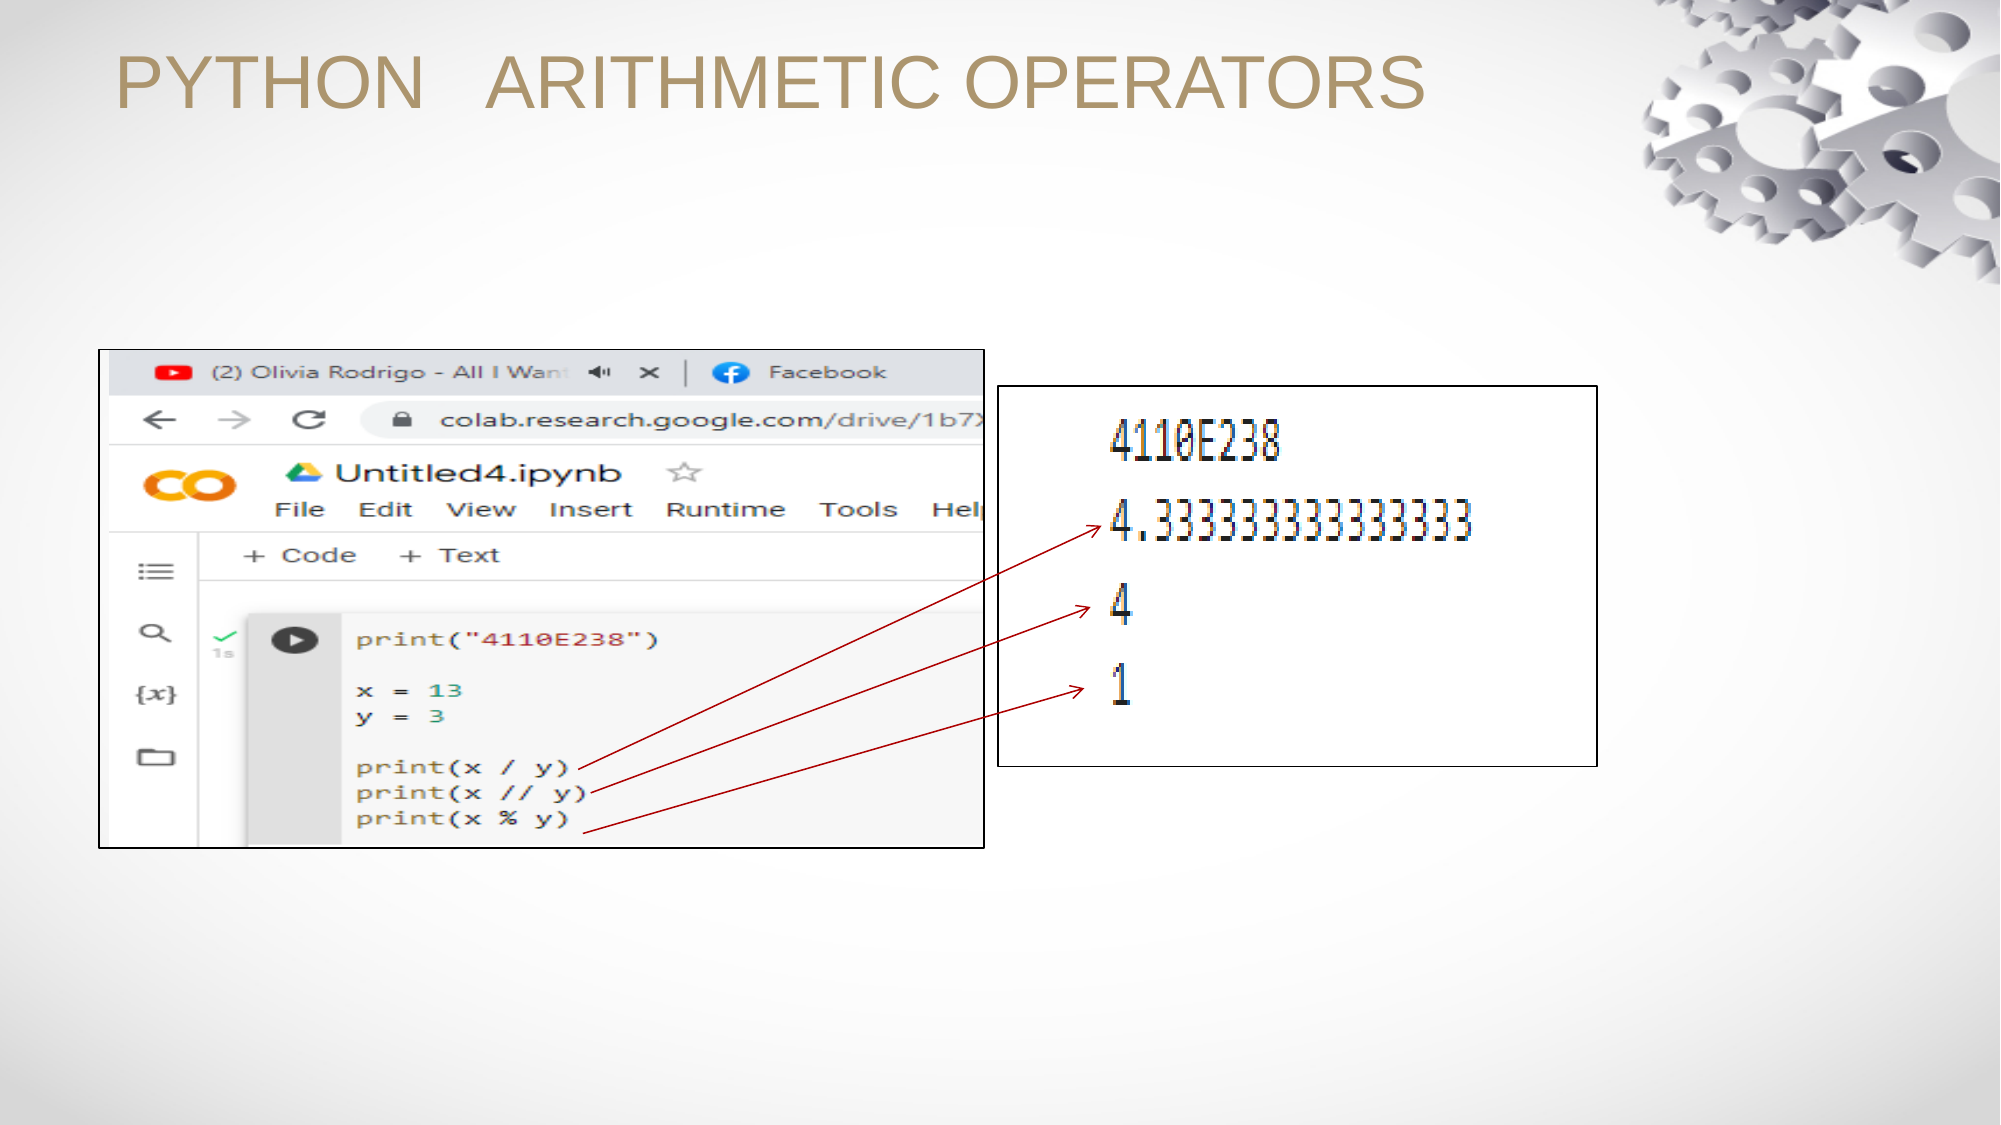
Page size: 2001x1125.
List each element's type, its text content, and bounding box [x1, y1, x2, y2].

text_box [578, 525, 1102, 770]
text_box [582, 688, 1085, 834]
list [99, 350, 984, 848]
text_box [590, 606, 1091, 793]
title PYTHON ARITHMETIC OPERATORS [99, 30, 1901, 127]
picture [0, 0, 2000, 1125]
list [998, 386, 1597, 766]
